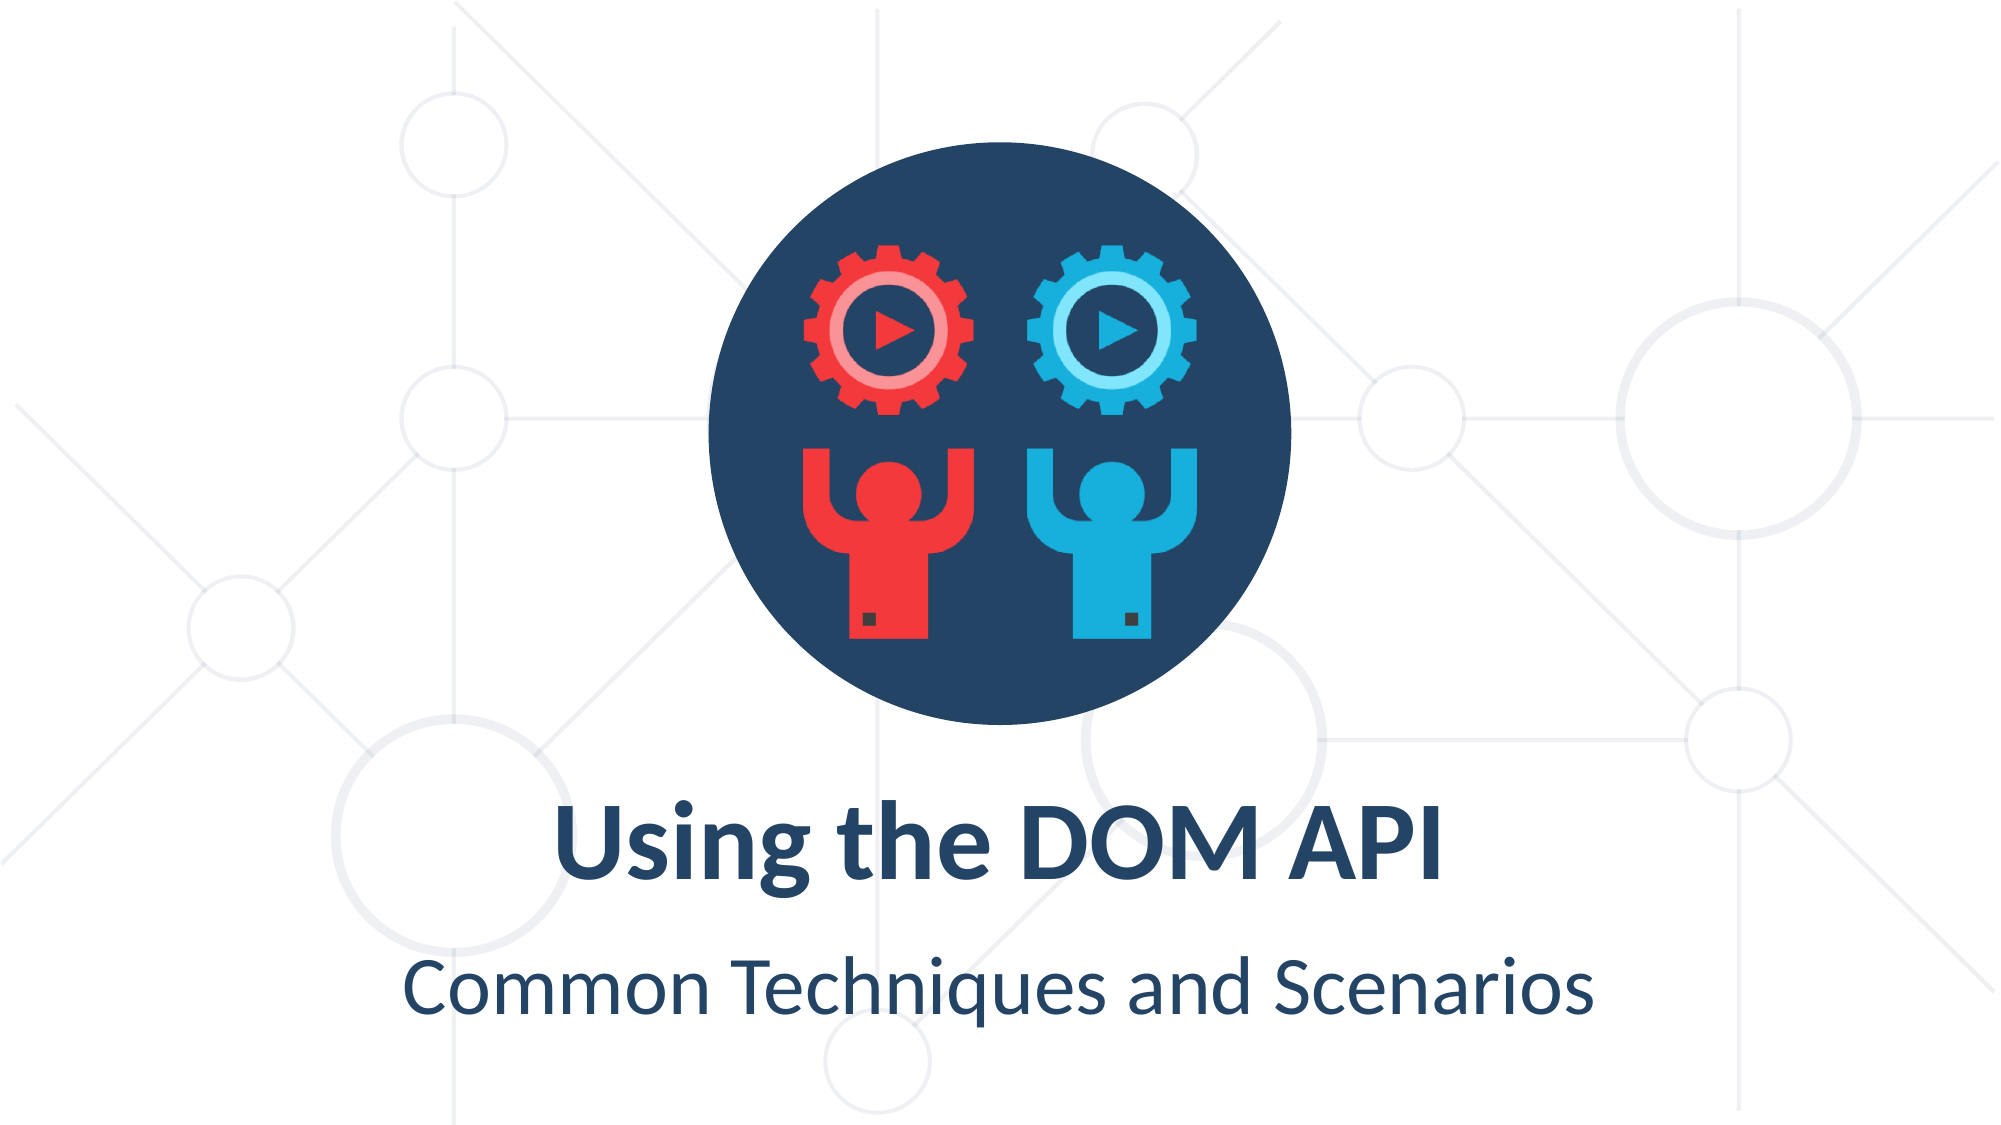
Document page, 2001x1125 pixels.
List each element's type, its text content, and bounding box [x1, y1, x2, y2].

text_box Using the DOM API [100, 771, 1899, 898]
picture [803, 244, 1197, 639]
text_box Common Techniques and Scenarios [100, 916, 1899, 1043]
